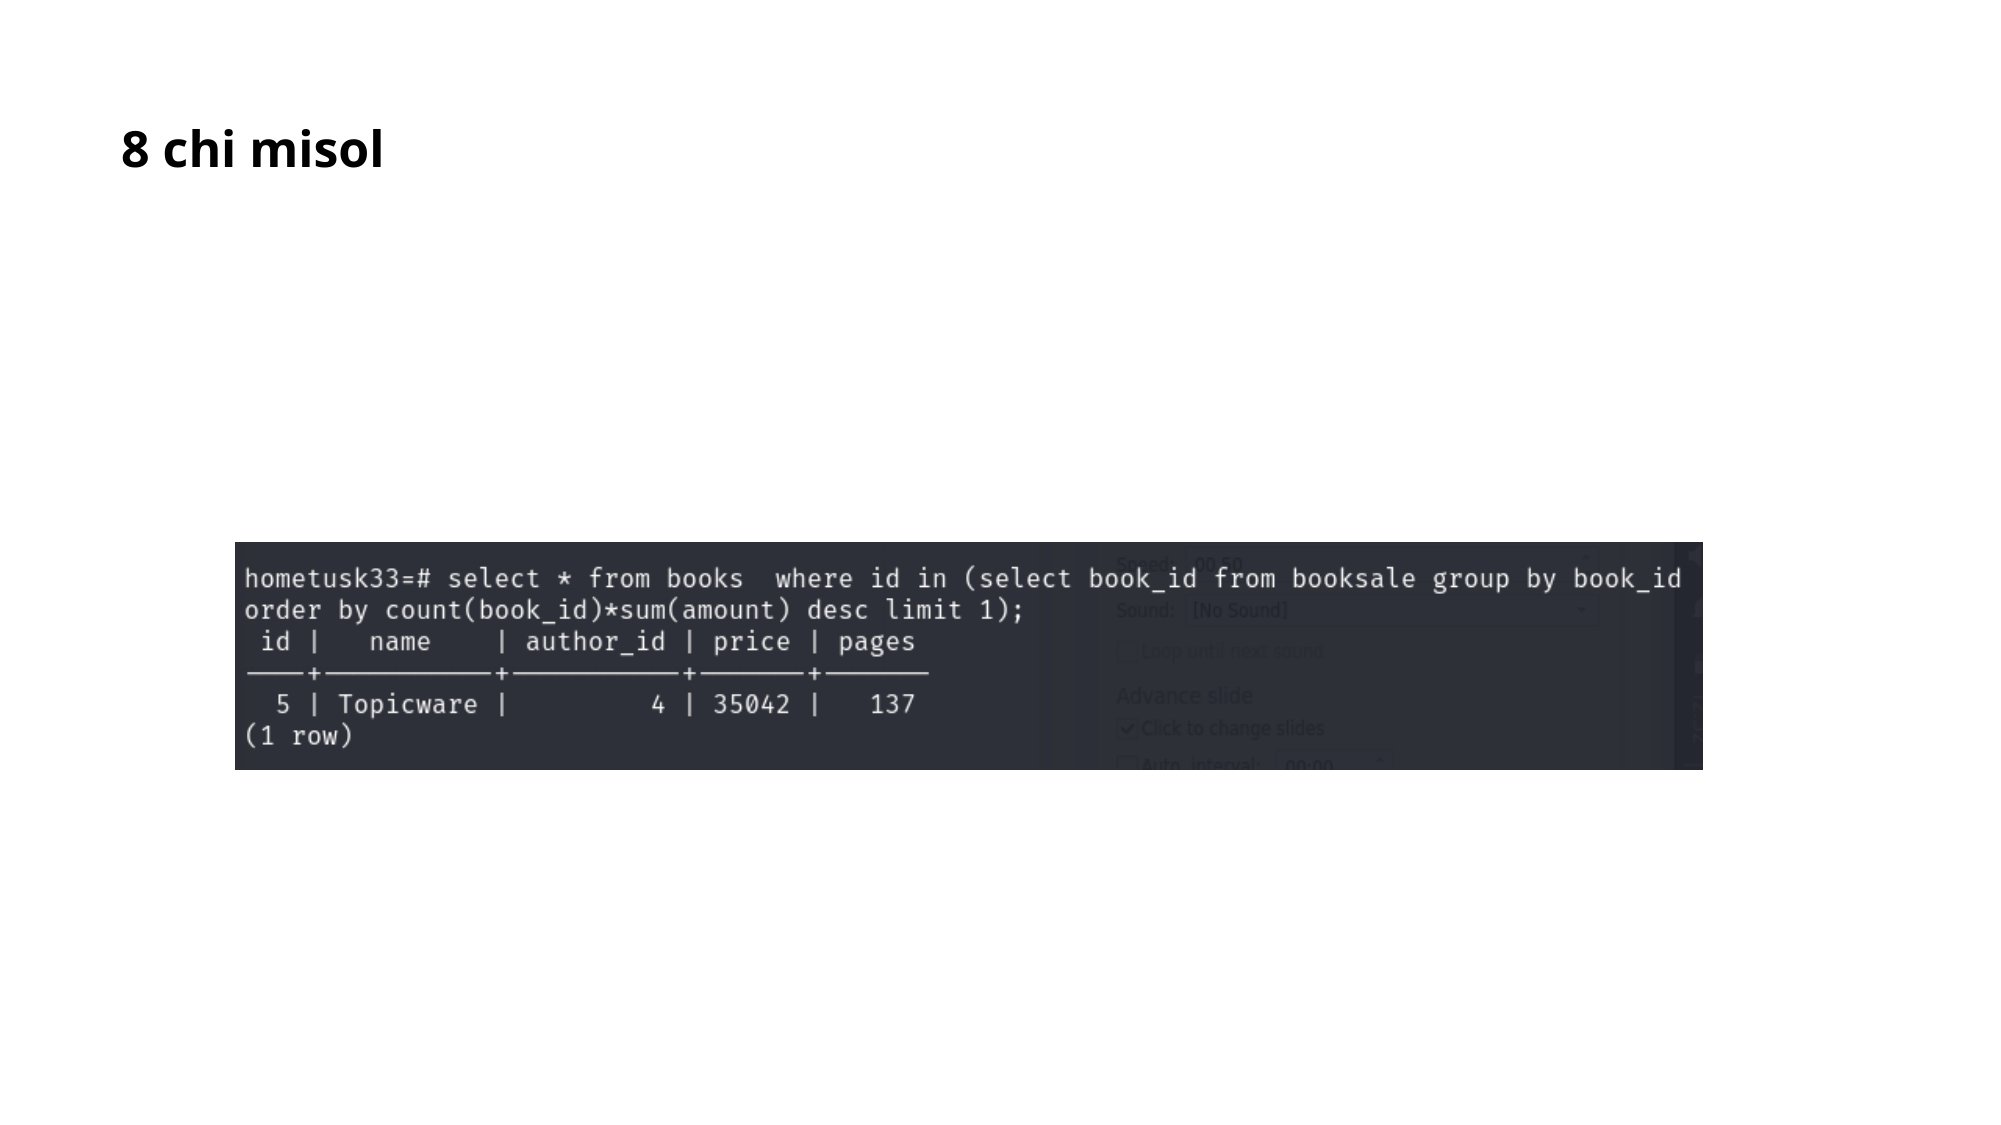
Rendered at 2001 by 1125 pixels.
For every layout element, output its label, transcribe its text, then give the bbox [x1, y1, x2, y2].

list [235, 542, 1703, 770]
title 8 chi misol [106, 42, 1832, 260]
